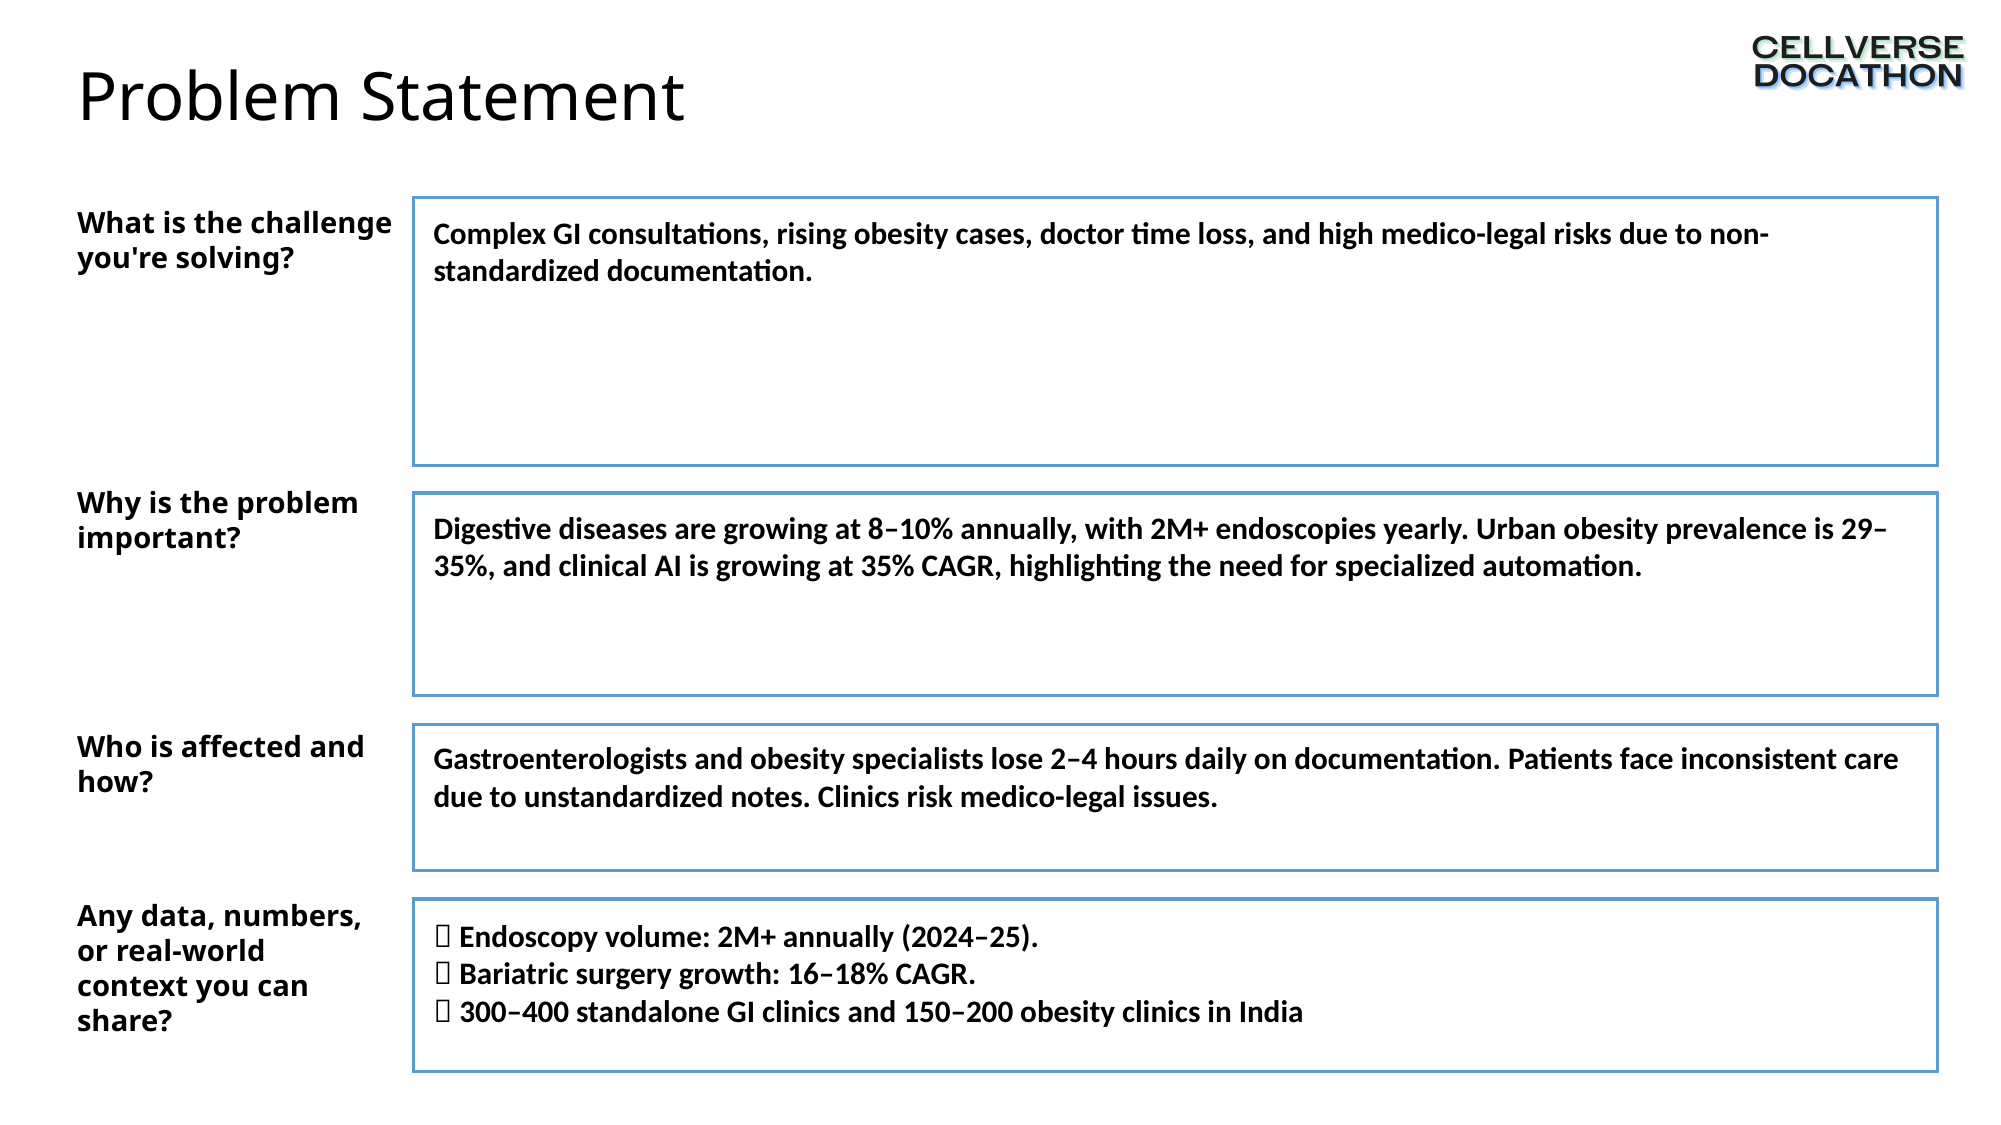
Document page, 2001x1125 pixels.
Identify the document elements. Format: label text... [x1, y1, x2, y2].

text_box Who is affected and how? [62, 720, 392, 806]
text_box [412, 723, 1938, 872]
text_box Gastroenterologists and obesity specialists lose 2–4 hours daily on documentation. Patients face inconsistent care due to unstandardized notes. Clinics risk medico-legal issues. [418, 730, 1938, 856]
picture [1743, 28, 1973, 96]
text_box [412, 196, 1938, 467]
text_box [412, 492, 1938, 697]
text_box What is the challenge you're solving? [62, 197, 412, 282]
title Problem Statement [62, 40, 765, 158]
text_box Why is the problem important? [62, 476, 392, 562]
text_box Digestive diseases are growing at 8–10% annually, with 2M+ endoscopies yearly. Urban obesity prevalence is 29–35%, and clinical AI is growing at 35% CAGR, highlighting the need for specialized automation. [418, 500, 1938, 626]
text_box Any data, numbers, or real-world context you can share? [62, 889, 392, 1045]
text_box  Endoscopy volume: 2M+ annually (2024–25).  Bariatric surgery growth: 16–18% CAGR.  300–400 standalone GI clinics and 150–200 obesity clinics in India [418, 908, 1938, 1071]
text_box Complex GI consultations, rising obesity cases, doctor time loss, and high medico-legal risks due to non-standardized documentation. [418, 205, 1938, 296]
text_box [412, 898, 1938, 1073]
